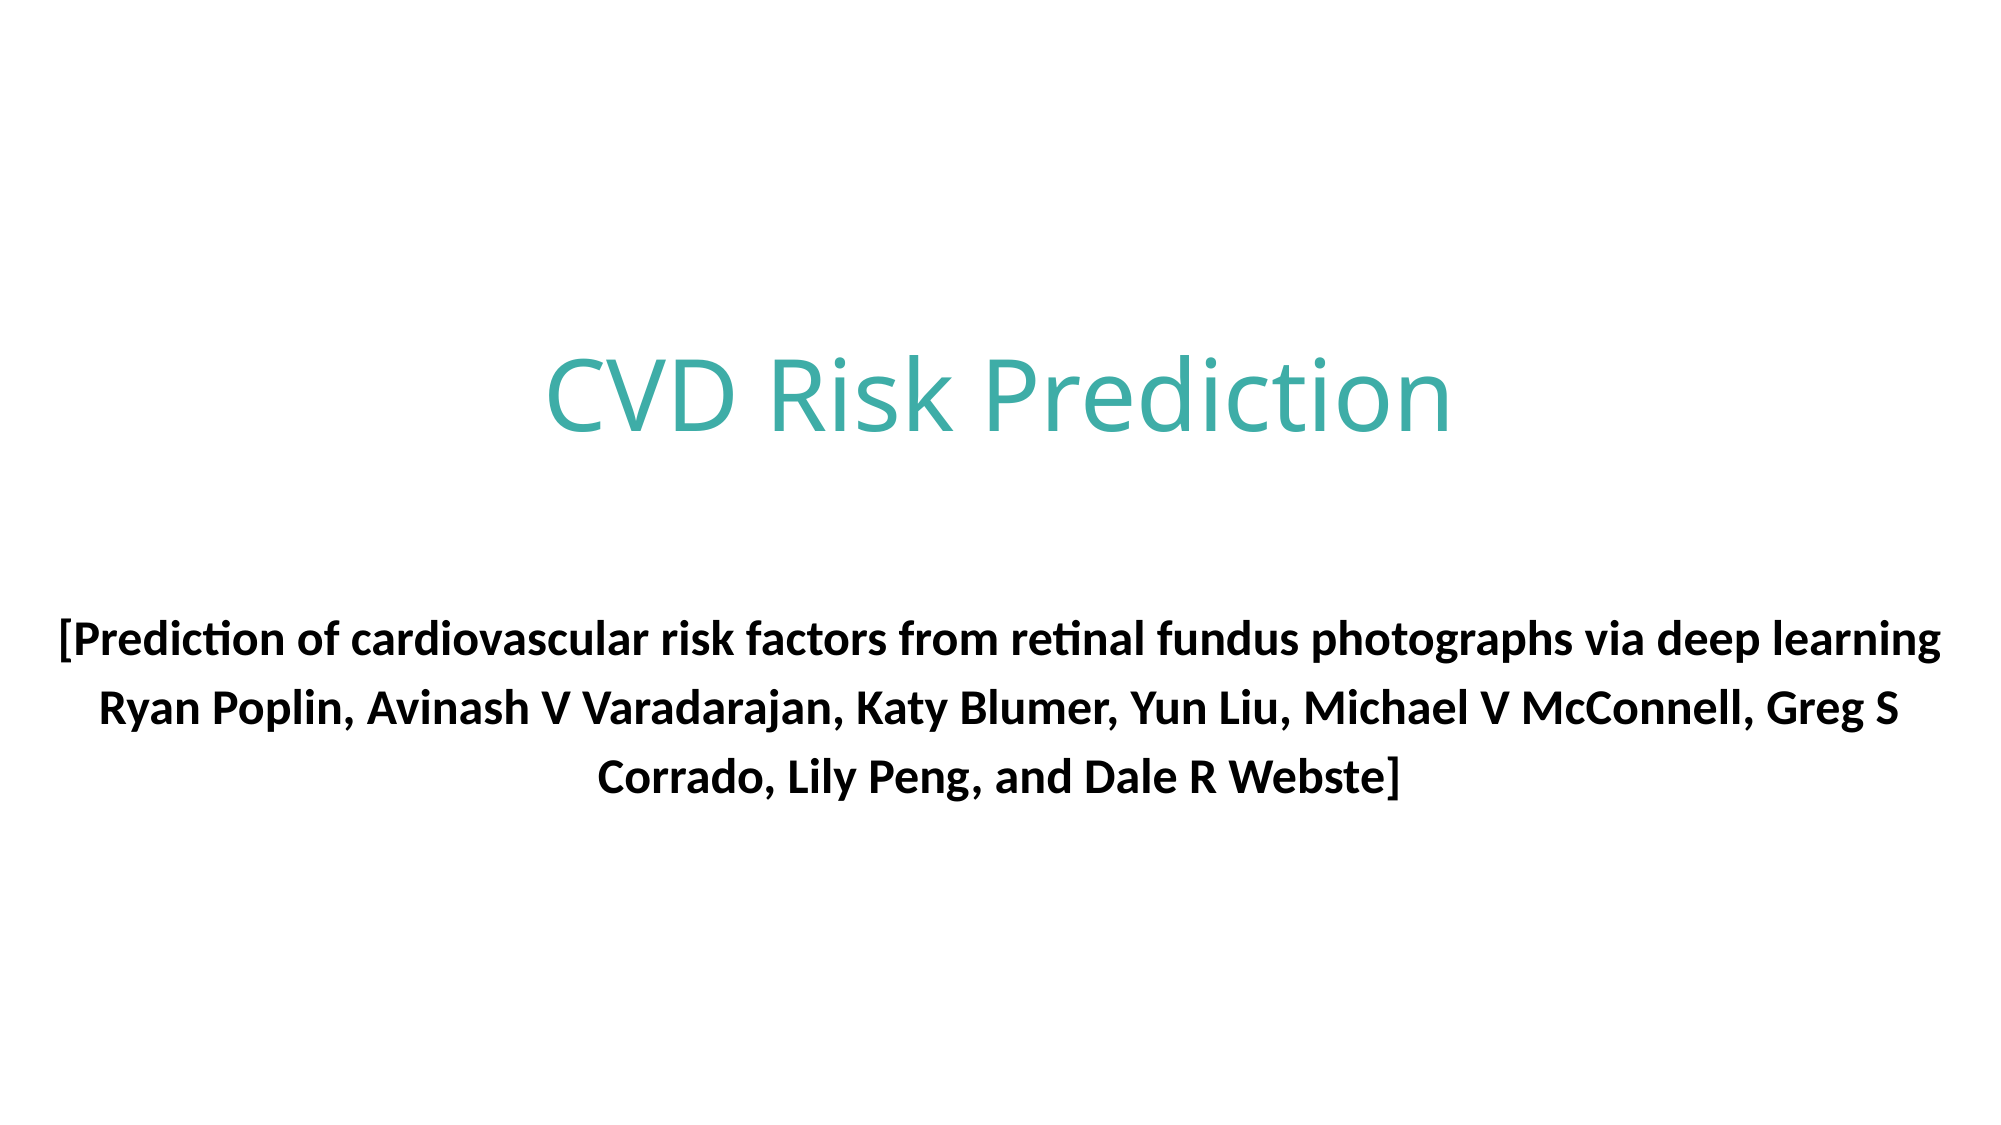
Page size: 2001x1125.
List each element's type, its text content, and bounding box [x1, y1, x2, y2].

title CVD Risk Prediction [Prediction of cardiovascular risk factors from retinal fundus photographs via deep learning Ryan Poplin, Avinash V Varadarajan, Katy Blumer, Yun Liu, Michael V McConnell, Greg S Corrado, Lily Peng, and Dale R Webste] [29, 379, 1971, 944]
